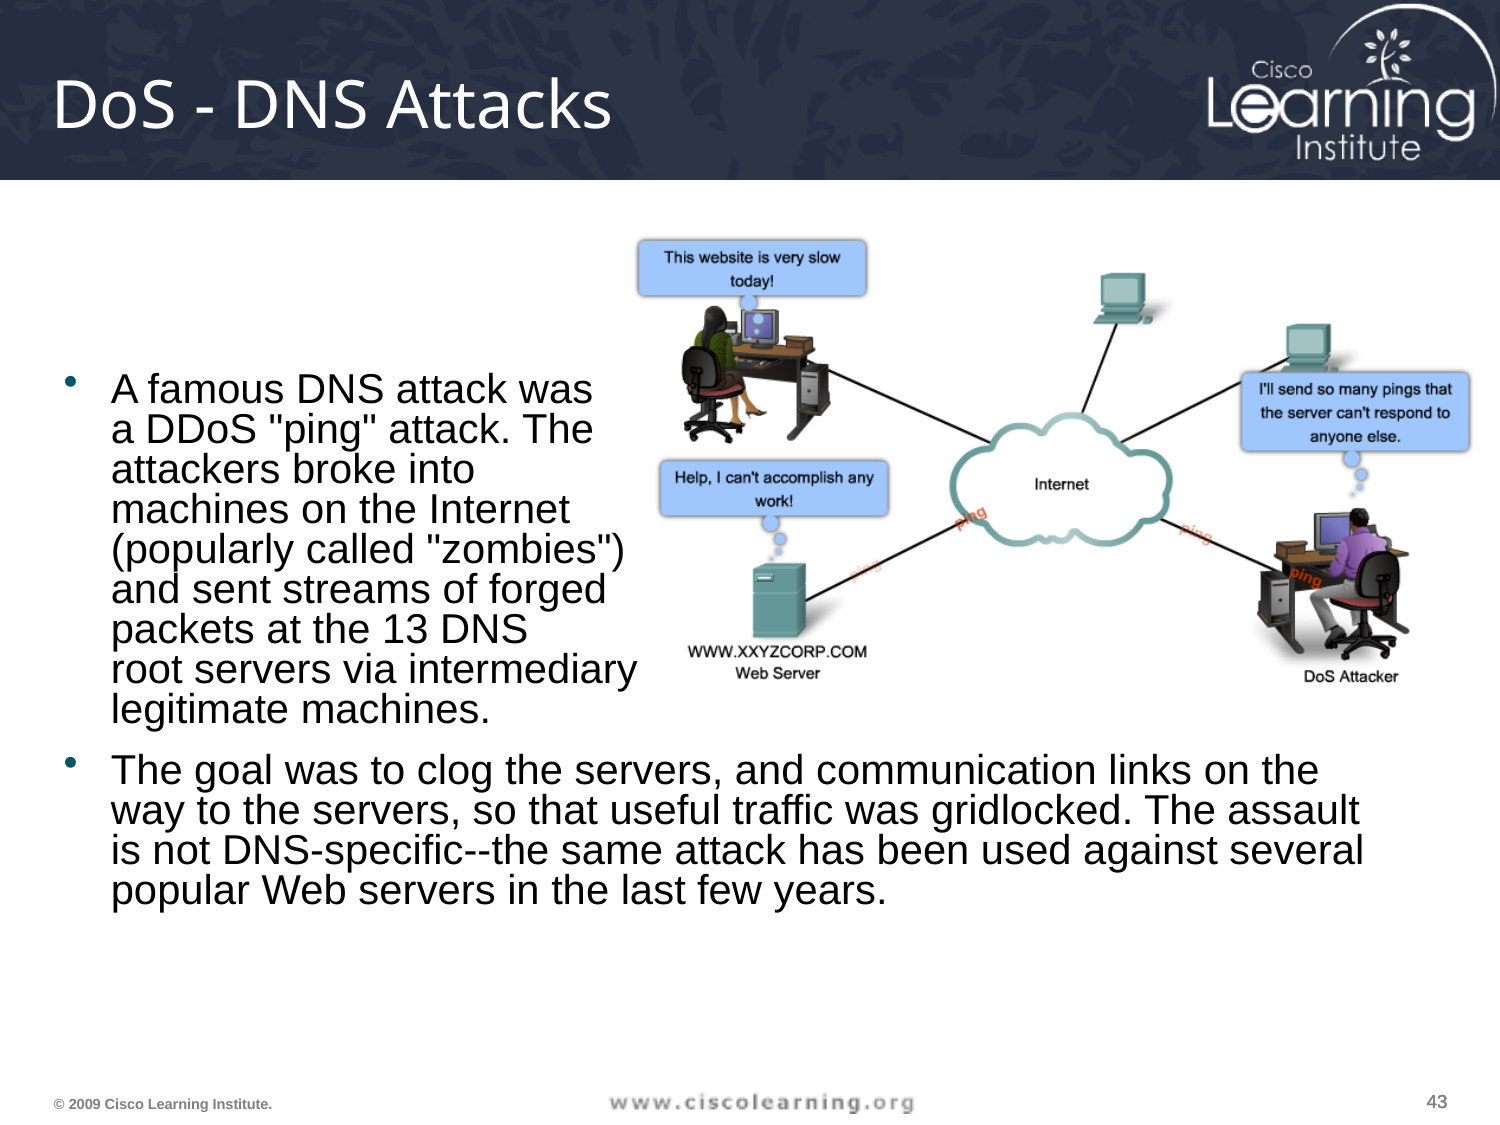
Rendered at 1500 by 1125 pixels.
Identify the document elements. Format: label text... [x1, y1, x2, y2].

title DoS - DNS Attacks [37, 12, 1438, 150]
picture [543, 1091, 1013, 1114]
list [612, 208, 1488, 701]
list A famous DNS attack was a DDoS "ping" attack. The attackers broke into machines on the Internet (popularly called "zombies") and sent streams of forged packets at the 13 DNS root servers via intermediary legitimate machines. The goal was to clog the servers, and communication links on the way to the servers, so that useful traffic was gridlocked. The assault is not DNS-specific--the same attack has been used against several popular Web servers in the last few years. [50, 364, 1413, 1063]
picture [0, 0, 1500, 180]
